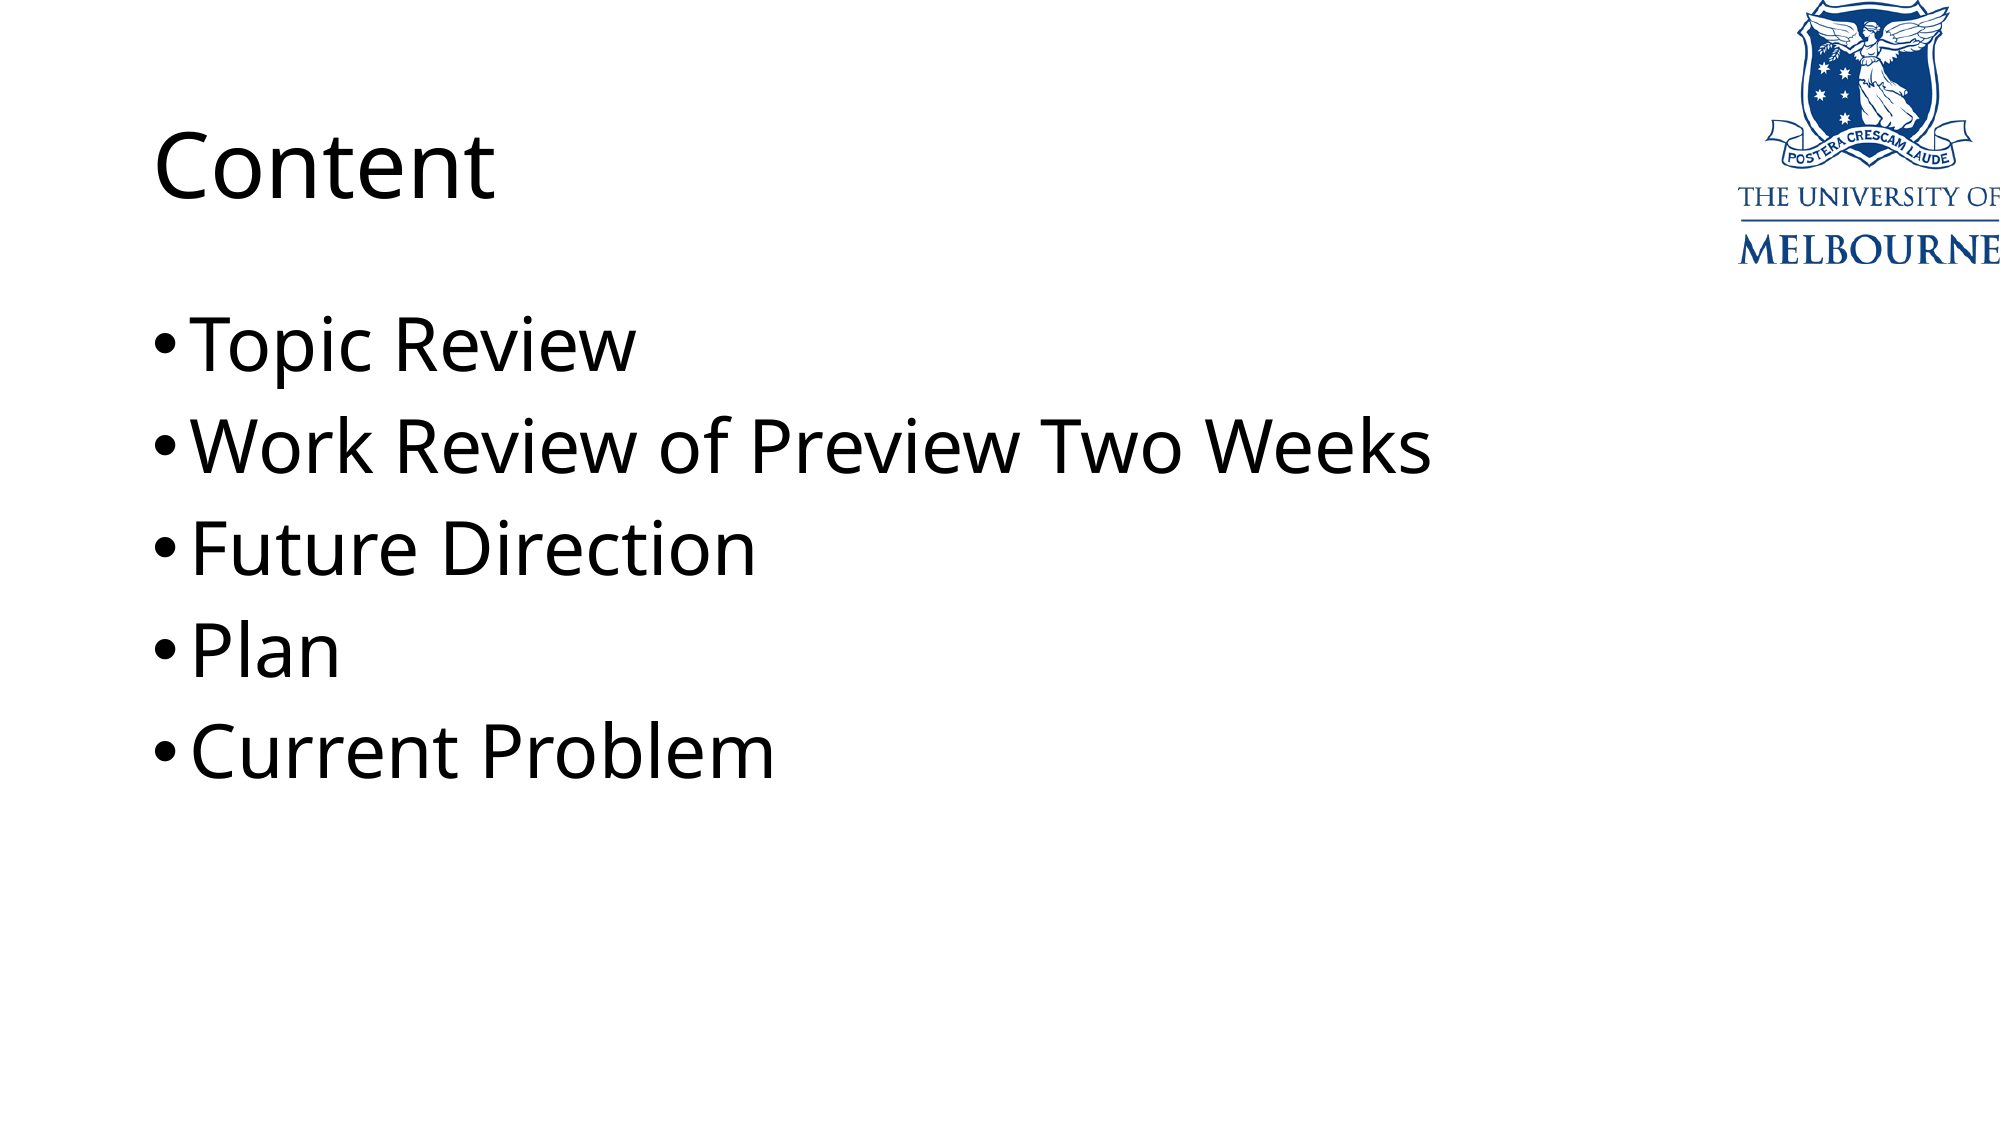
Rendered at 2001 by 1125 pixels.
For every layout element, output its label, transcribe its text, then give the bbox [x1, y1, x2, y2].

title Content [137, 59, 1863, 278]
picture [1737, 0, 2000, 264]
list Topic Review Work Review of Preview Two Weeks Future Direction Plan Current Problem [137, 299, 1863, 1014]
